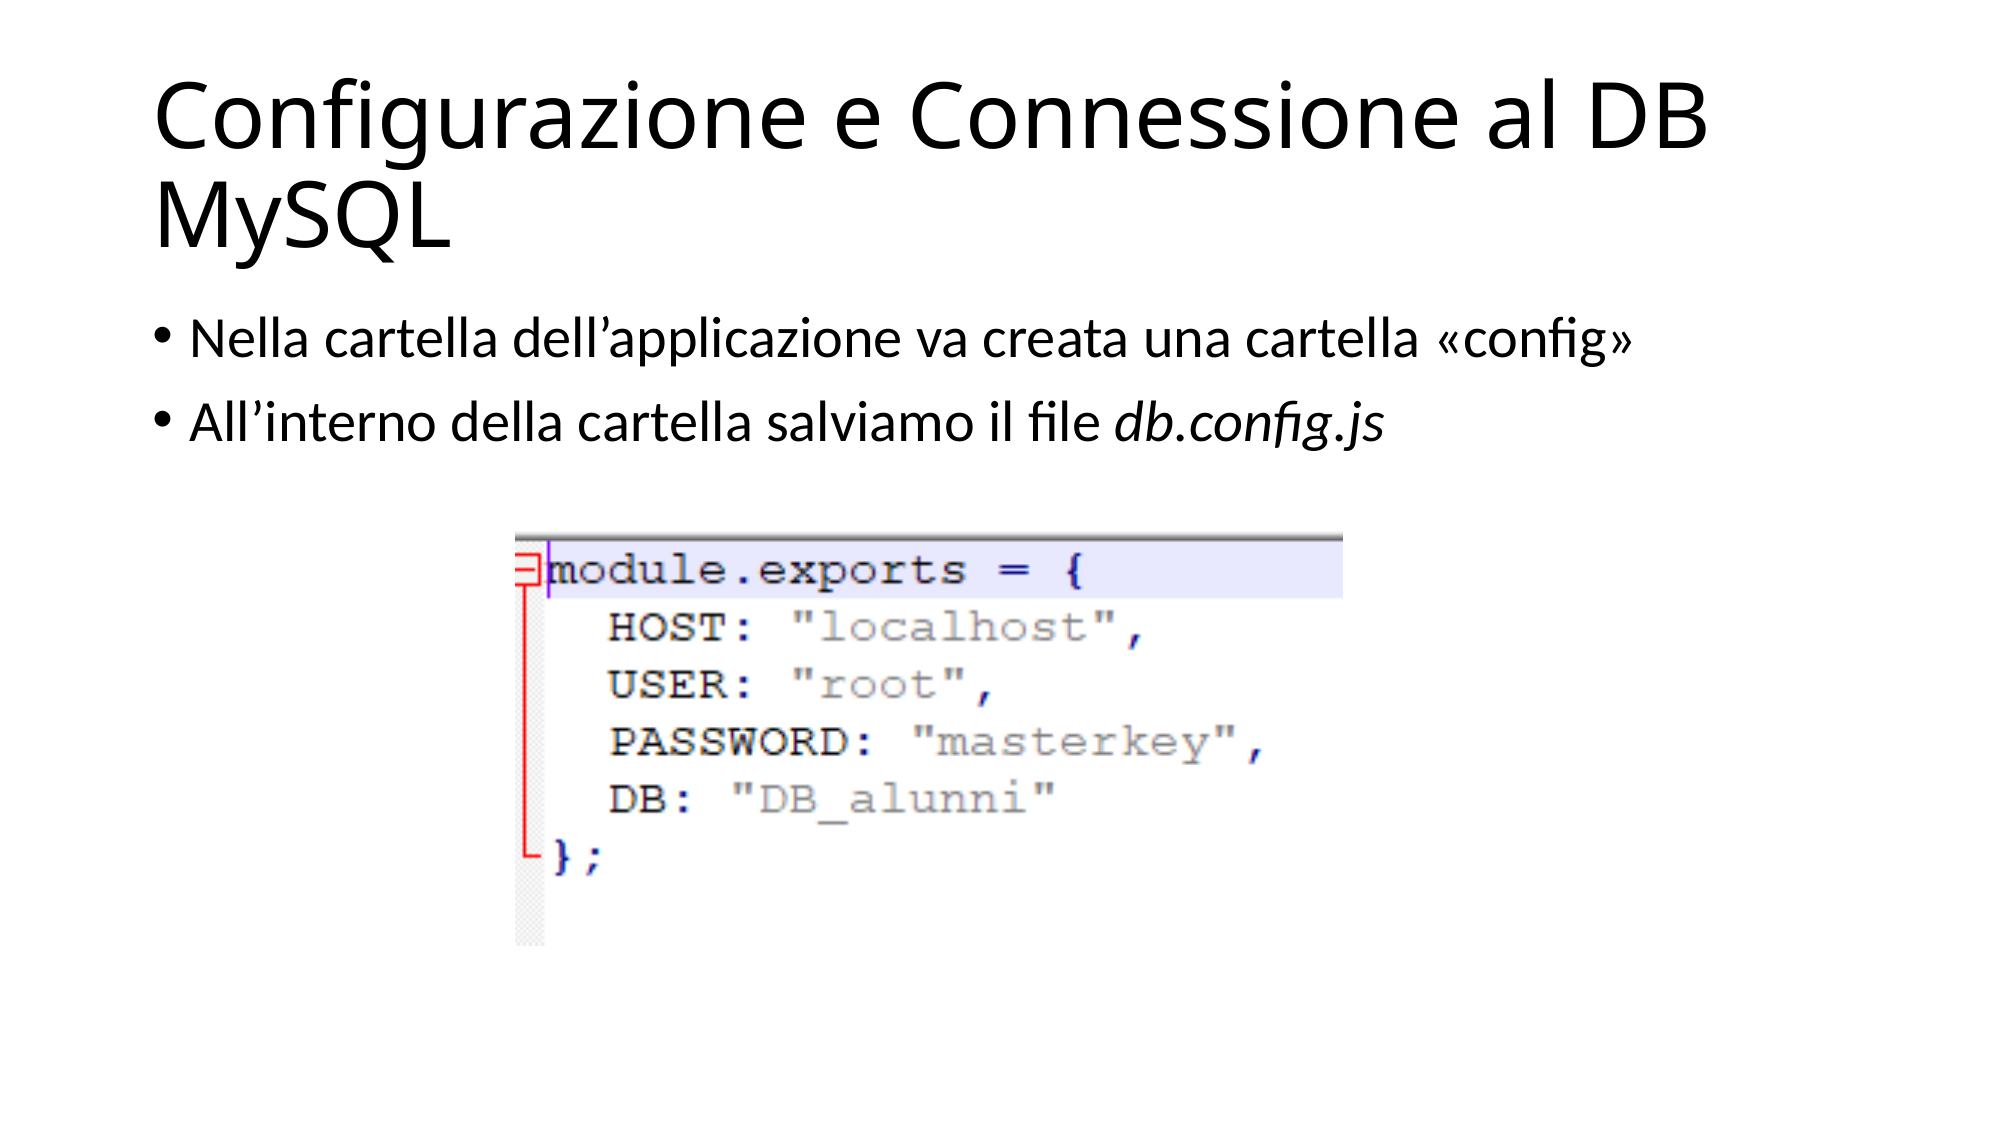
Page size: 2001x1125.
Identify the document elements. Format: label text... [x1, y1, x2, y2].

picture [515, 530, 1343, 946]
title Configurazione e Connessione al DB MySQL [137, 59, 1863, 278]
list Nella cartella dell’applicazione va creata una cartella «config» All’interno della cartella salviamo il file db.config.js [137, 299, 1863, 1014]
